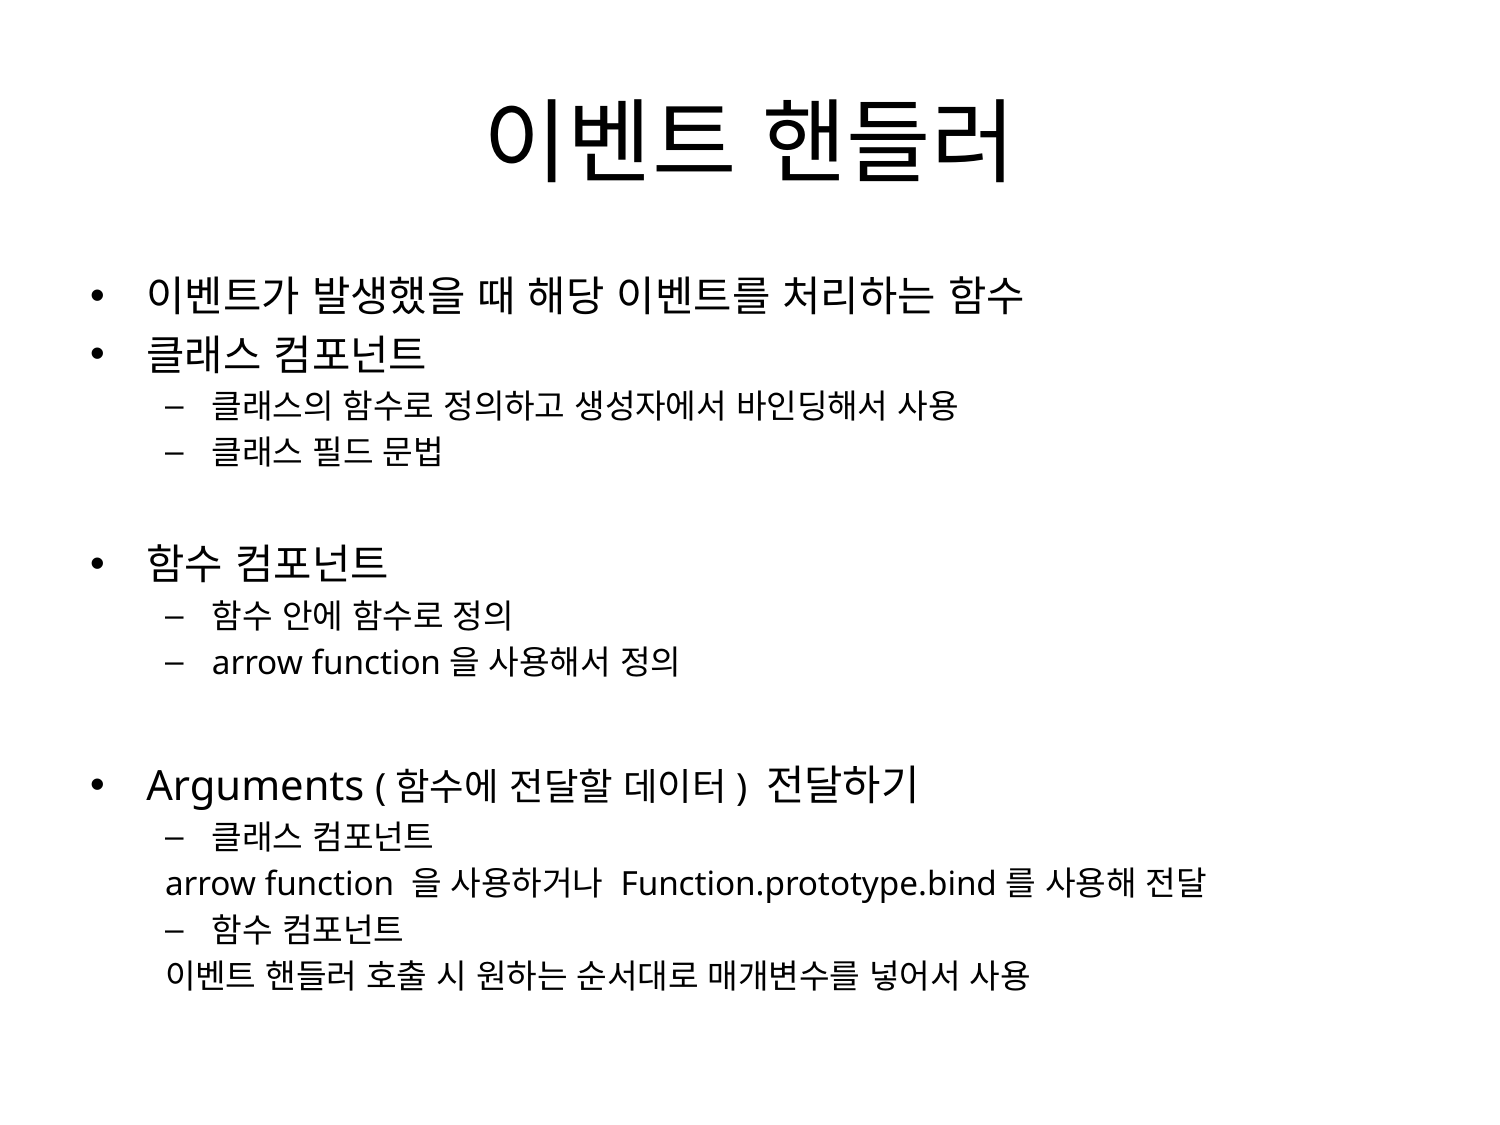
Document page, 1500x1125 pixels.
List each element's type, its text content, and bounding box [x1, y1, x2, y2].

title 이벤트 핸들러 [75, 45, 1425, 233]
list 이벤트가 발생했을 때 해당 이벤트를 처리하는 함수 클래스 컴포넌트 클래스의 함수로 정의하고 생성자에서 바인딩해서 사용 클래스 필드 문법 함수 컴포넌트 함수 안에 함수로 정의 arrow function을 사용해서 정의 Arguments (함수에 전달할 데이터) 전달하기 클래스 컴포넌트 arrow function 을 사용하거나 Function.prototype.bind를 사용해 전달 함수 컴포넌트 이벤트 핸들러 호출 시 원하는 순서대로 매개변수를 넣어서 사용 [75, 262, 1425, 1005]
